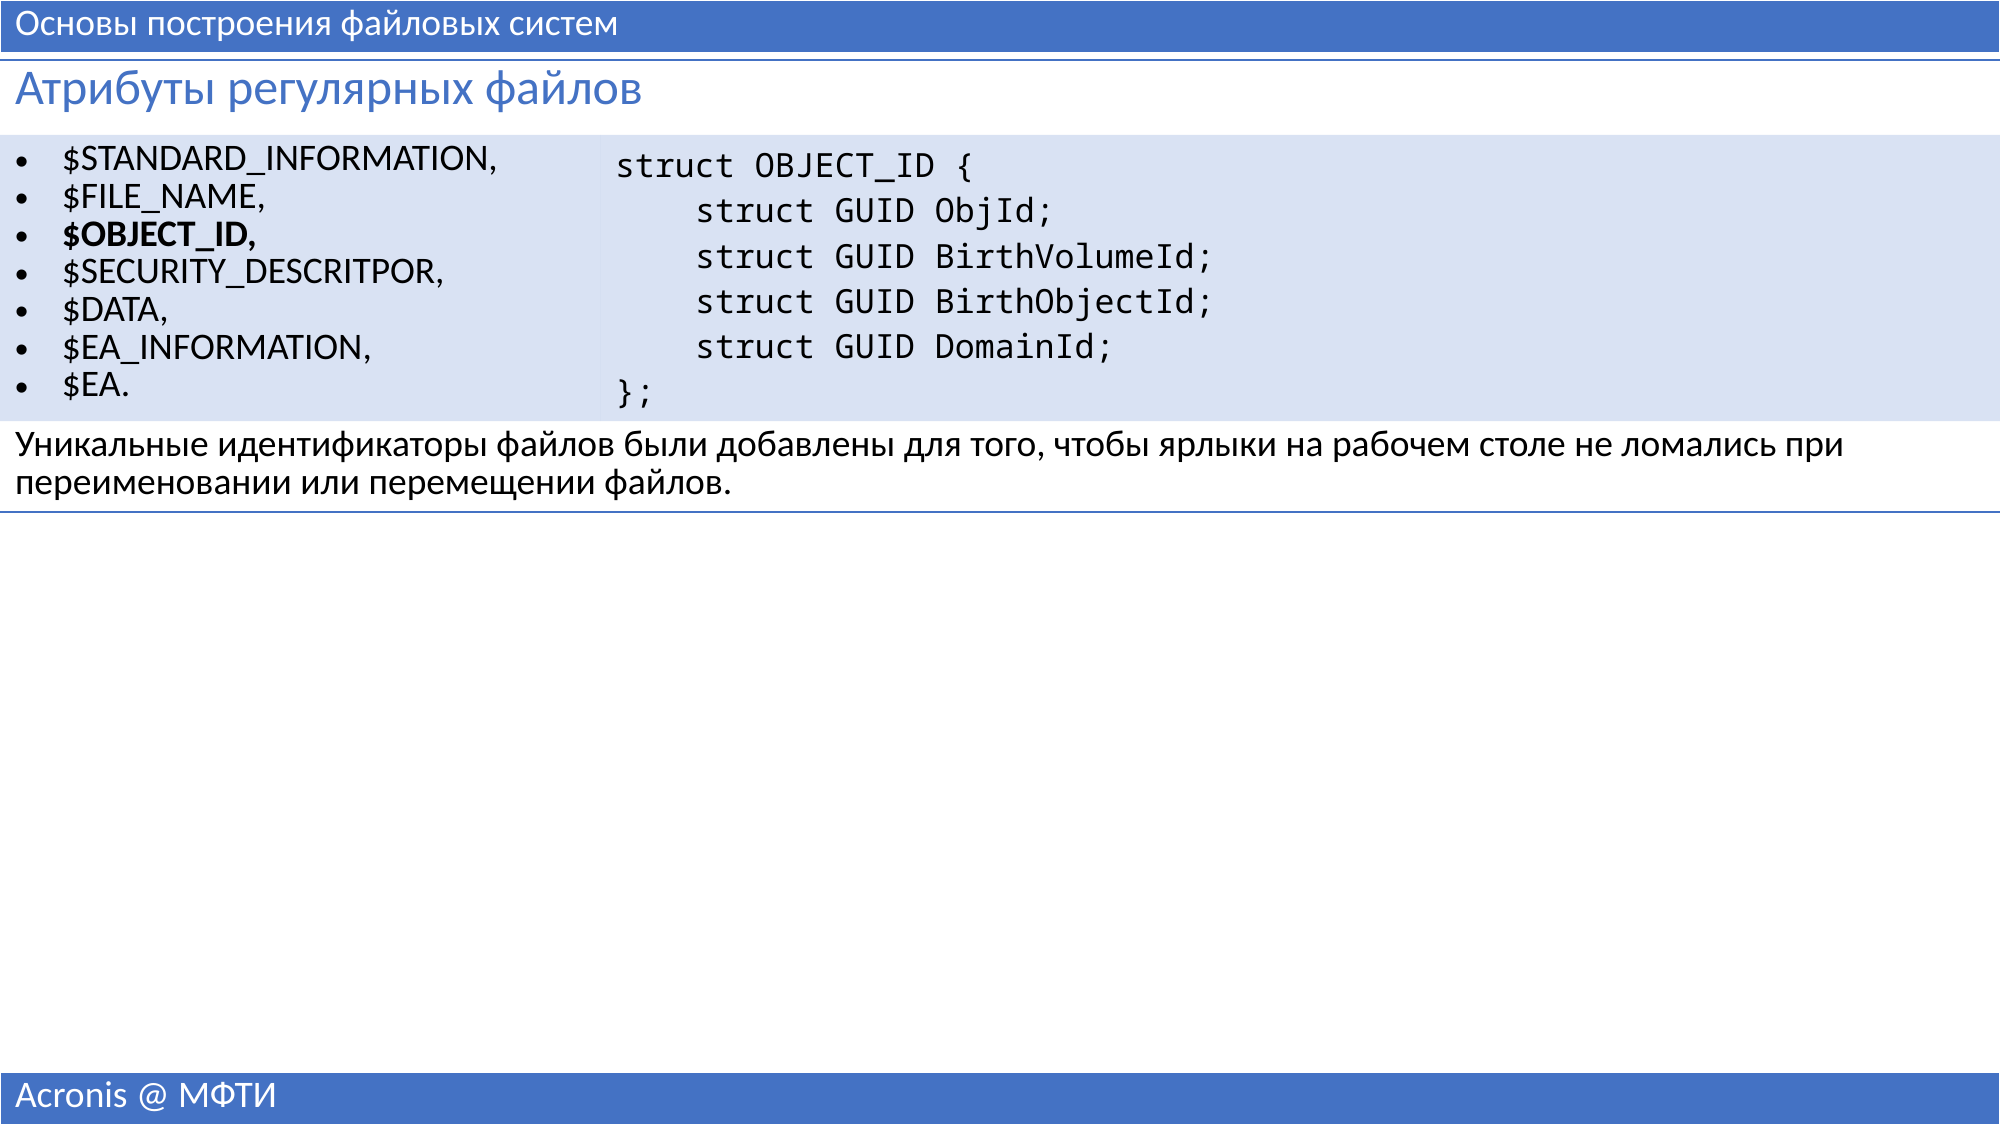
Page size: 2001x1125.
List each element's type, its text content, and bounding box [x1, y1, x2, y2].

table_cell $STANDARD_INFORMATION, $FILE_NAME, $OBJECT_ID, $SECURITY_DESCRITPOR, $DATA, $EA_INFORMATION, $EA. [0, 135, 600, 421]
table_cell struct OBJECT_ID { struct GUID ObjId; struct GUID BirthVolumeId; struct GUID BirthObjectId; struct GUID DomainId; }; [600, 135, 2000, 421]
table_header Атрибуты регулярных файлов [0, 61, 2000, 135]
table_header Основы построения файловых систем [1, 1, 1999, 52]
table_header Acronis @ МФТИ [1, 1073, 1999, 1124]
table_cell Уникальные идентификаторы файлов были добавлены для того, чтобы ярлыки на рабочем столе не ломались при переименовании или перемещении файлов. [0, 421, 2000, 511]
